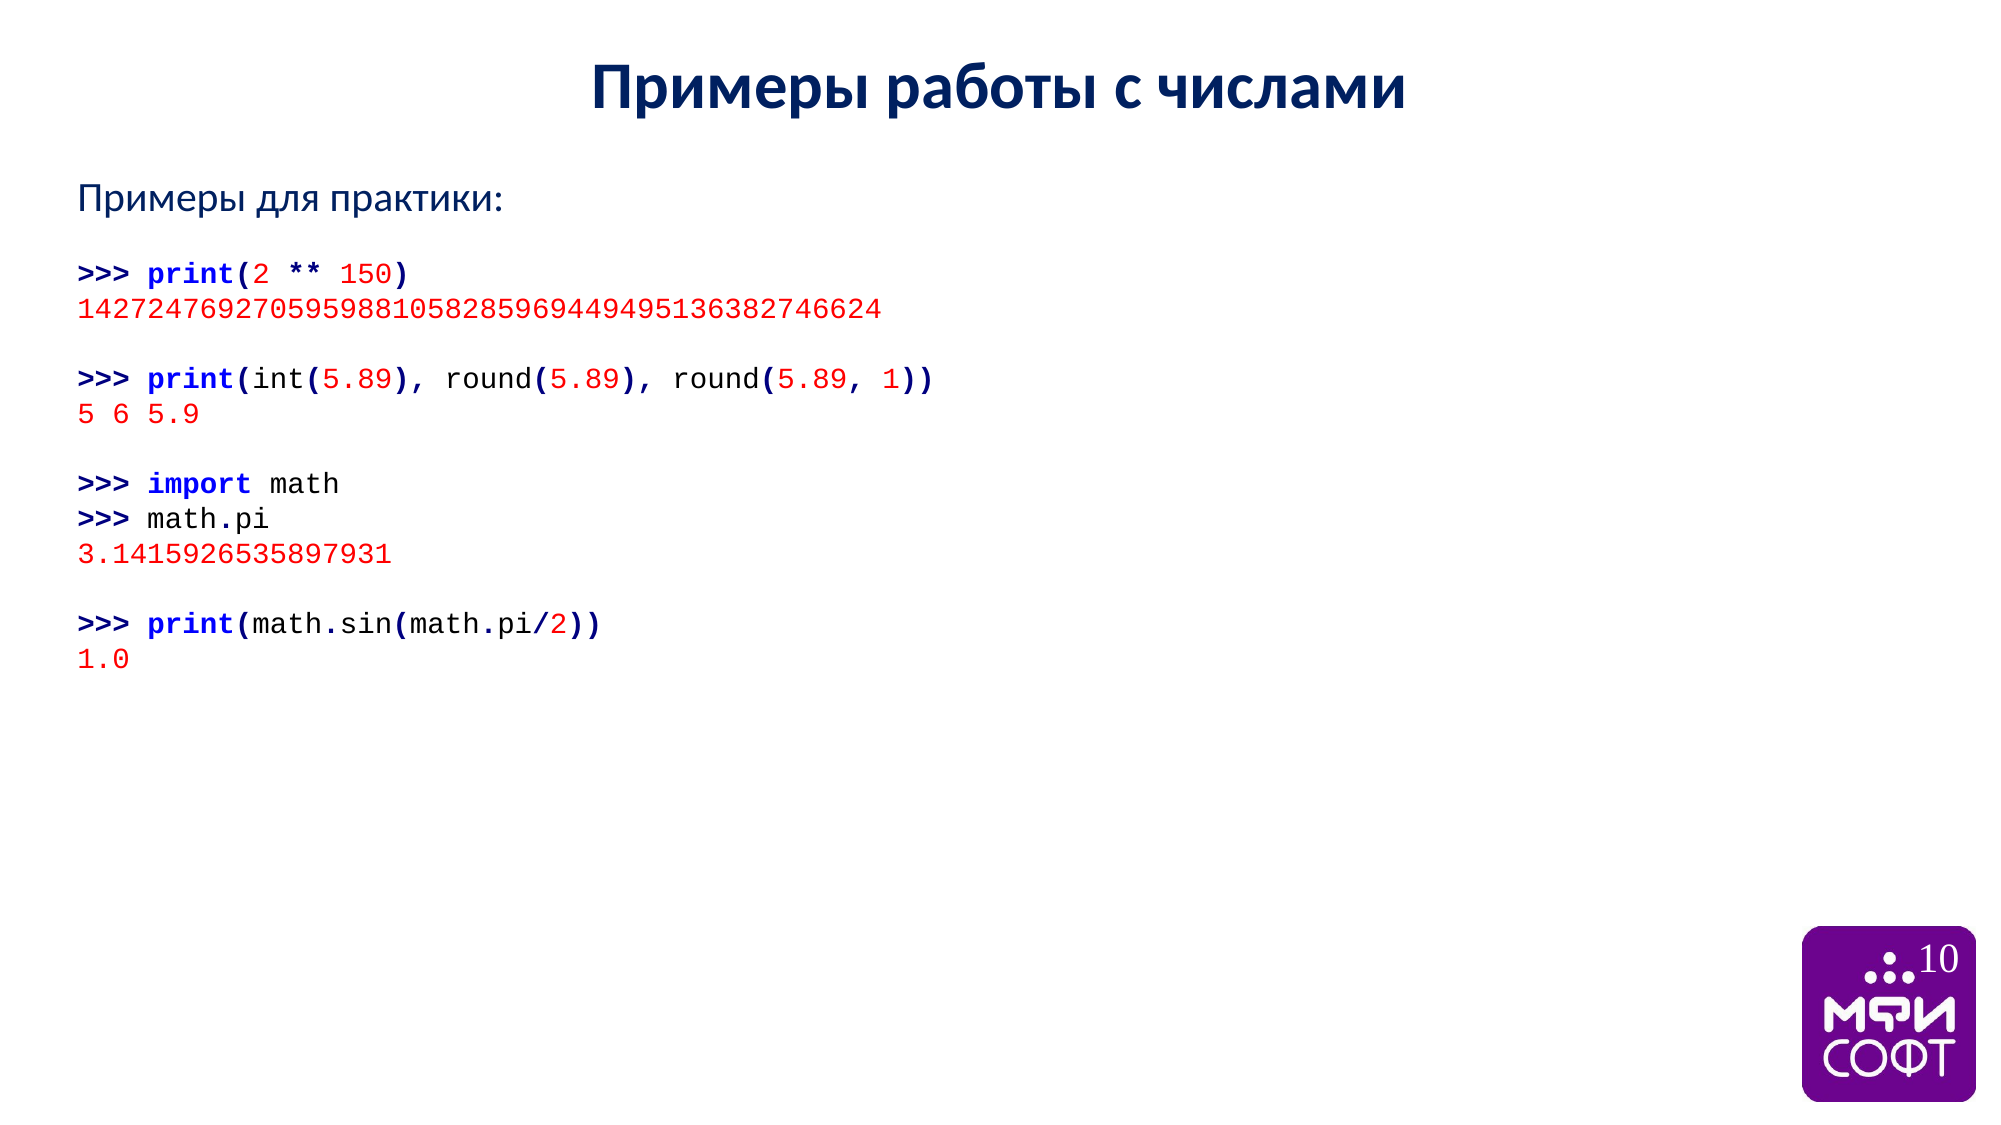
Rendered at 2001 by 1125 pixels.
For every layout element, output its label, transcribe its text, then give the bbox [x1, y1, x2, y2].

text_box Примеры для практики: >>> print(2 ** 150) 1427247692705959881058285969449495136382746624 >>> print(int(5.89), round(5.89), round(5.89, 1)) 5 6 5.9 >>> import math >>> math.pi 3.1415926535897931 >>> print(math.sin(math.pi/2)) 1.0 [62, 162, 1936, 1097]
picture [1802, 926, 1976, 1102]
title Примеры работы с числами [0, 34, 2000, 149]
